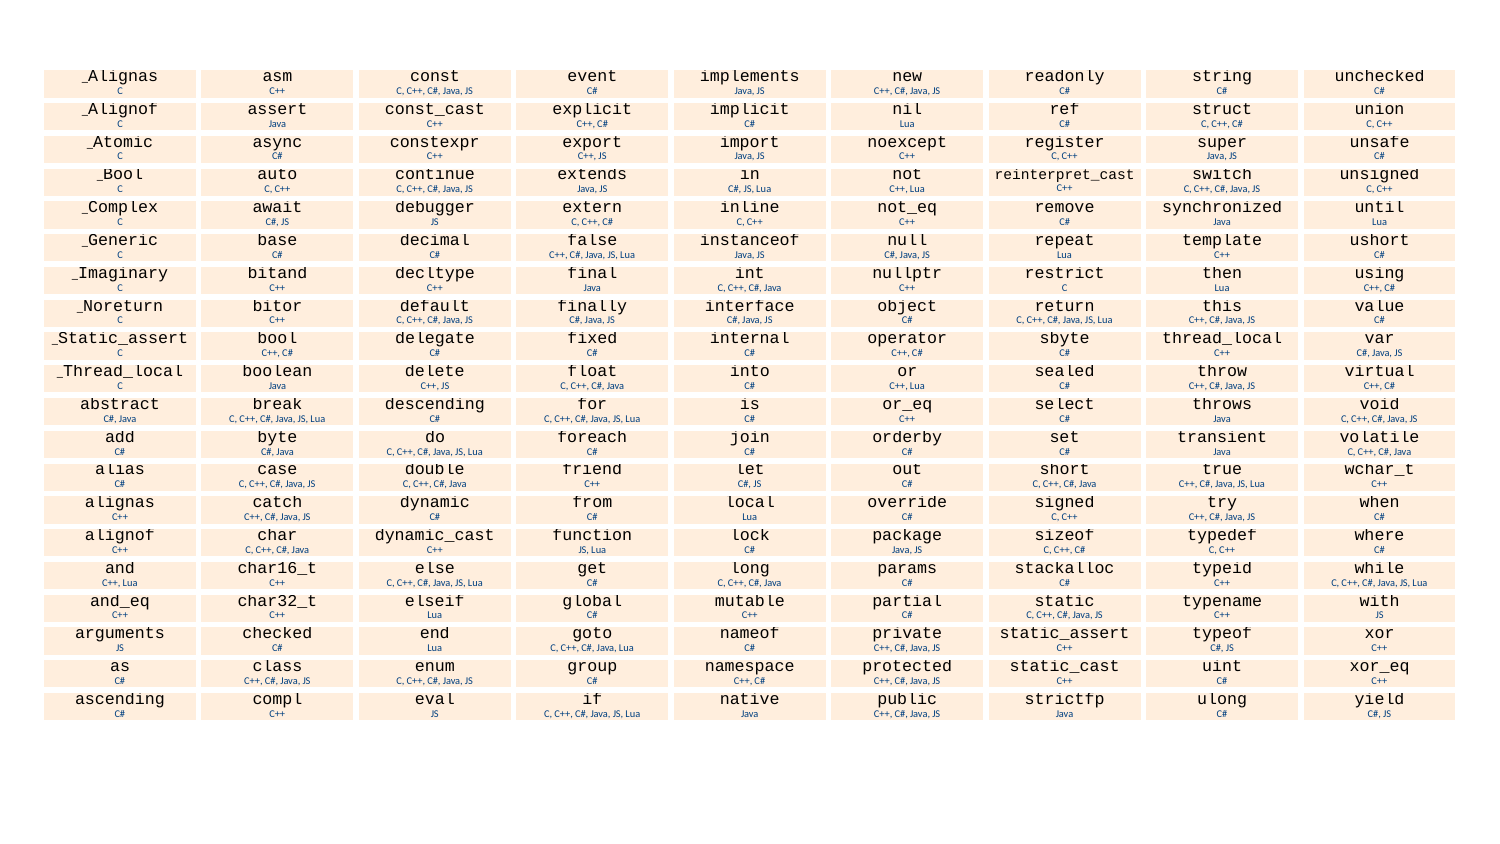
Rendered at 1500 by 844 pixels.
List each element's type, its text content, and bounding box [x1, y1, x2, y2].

table_header const C, C++, C#, Java, JS [359, 70, 511, 98]
table_cell struct C, C++, C# [1146, 103, 1298, 130]
table_cell false C++, C#, Java, JS, Lua [516, 234, 668, 261]
table_cell _Bool C [44, 169, 196, 196]
table_cell try C++, C#, Java, JS [1146, 496, 1298, 524]
table_cell continue C, C++, C#, Java, JS [359, 169, 511, 196]
table_cell bitor C++ [201, 300, 353, 327]
table_cell base C# [201, 234, 353, 261]
table_header asm C++ [201, 70, 353, 98]
table_cell typename C++ [1146, 595, 1298, 622]
table_cell extends Java, JS [516, 169, 668, 196]
table_cell when C# [1304, 496, 1455, 524]
table_cell elseif Lua [359, 595, 511, 622]
table_cell static_assert C++ [989, 627, 1141, 655]
table_cell end Lua [359, 627, 511, 655]
table_cell restrict C [989, 267, 1141, 294]
table_cell and_eq C++ [44, 595, 196, 622]
table_cell params C# [831, 562, 983, 589]
table_cell private C++, C#, Java, JS [831, 627, 983, 655]
table_cell is C# [674, 398, 826, 425]
table_cell boolean Java [201, 365, 353, 392]
table_cell nil Lua [831, 103, 983, 130]
table_cell template C++ [1146, 234, 1298, 261]
table_cell switch C, C++, C#, Java, JS [1146, 169, 1298, 196]
table_cell debugger JS [359, 201, 511, 229]
table_cell bool C++, C# [201, 332, 353, 360]
table_cell if C, C++, C#, Java, JS, Lua [516, 693, 668, 720]
table_cell export C++, JS [516, 136, 668, 163]
table_cell long C, C++, C#, Java [674, 562, 826, 589]
table_cell nameof C# [674, 627, 826, 655]
table_cell get C# [516, 562, 668, 589]
table_cell sbyte C# [989, 332, 1141, 360]
table_cell sizeof C, C++, C# [989, 529, 1141, 556]
table_header new C++, C#, Java, JS [831, 70, 983, 98]
table_cell static_cast C++ [989, 660, 1141, 687]
table_cell thread_local C++ [1146, 332, 1298, 360]
table_cell or C++, Lua [831, 365, 983, 392]
table_cell add C# [44, 431, 196, 458]
table_cell async C# [201, 136, 353, 163]
table_cell yield C#, JS [1304, 693, 1455, 720]
table_cell out C# [831, 464, 983, 491]
table_cell byte C#, Java [201, 431, 353, 458]
table_cell using C++, C# [1304, 267, 1455, 294]
table_cell reinterpret_cast C++ [989, 169, 1141, 196]
table_cell repeat Lua [989, 234, 1141, 261]
table_cell await C#, JS [201, 201, 353, 229]
table_cell _Complex C [44, 201, 196, 229]
table_cell uint C# [1146, 660, 1298, 687]
table_cell unsafe C# [1304, 136, 1455, 163]
table_cell var C#, Java, JS [1304, 332, 1455, 360]
table_cell else C, C++, C#, Java, JS, Lua [359, 562, 511, 589]
table_cell interface C#, Java, JS [674, 300, 826, 327]
table_cell object C# [831, 300, 983, 327]
table_cell delete C++, JS [359, 365, 511, 392]
table_cell enum C, C++, C#, Java, JS [359, 660, 511, 687]
table_cell noexcept C++ [831, 136, 983, 163]
table_cell not_eq C++ [831, 201, 983, 229]
table_cell arguments JS [44, 627, 196, 655]
table_header unchecked C# [1304, 70, 1455, 98]
table_cell as C# [44, 660, 196, 687]
table_cell group C# [516, 660, 668, 687]
table_header string C# [1146, 70, 1298, 98]
table_cell union C, C++ [1304, 103, 1455, 130]
table_cell _Alignof C [44, 103, 196, 130]
table_cell value C# [1304, 300, 1455, 327]
table_cell from C# [516, 496, 668, 524]
table_cell return C, C++, C#, Java, JS, Lua [989, 300, 1141, 327]
table_cell inline C, C++ [674, 201, 826, 229]
table_cell stackalloc C# [989, 562, 1141, 589]
table_cell until Lua [1304, 201, 1455, 229]
table_cell float C, C++, C#, Java [516, 365, 668, 392]
table_cell checked C# [201, 627, 353, 655]
table_cell static C, C++, C#, Java, JS [989, 595, 1141, 622]
table_cell _Noreturn C [44, 300, 196, 327]
table_cell catch C++, C#, Java, JS [201, 496, 353, 524]
table_cell implicit C# [674, 103, 826, 130]
table_cell global C# [516, 595, 668, 622]
table_cell override C# [831, 496, 983, 524]
table_cell alignof C++ [44, 529, 196, 556]
table_cell then Lua [1146, 267, 1298, 294]
table_cell _Static_assert C [44, 332, 196, 360]
table_cell ushort C# [1304, 234, 1455, 261]
table_cell partial C# [831, 595, 983, 622]
table_cell orderby C# [831, 431, 983, 458]
table_cell dynamic_cast C++ [359, 529, 511, 556]
table_cell class C++, C#, Java, JS [201, 660, 353, 687]
table_cell dynamic C# [359, 496, 511, 524]
table_cell short C, C++, C#, Java [989, 464, 1141, 491]
table_cell finally C#, Java, JS [516, 300, 668, 327]
table_cell xor_eq C++ [1304, 660, 1455, 687]
table_cell instanceof Java, JS [674, 234, 826, 261]
table_cell transient Java [1146, 431, 1298, 458]
table_cell int C, C++, C#, Java [674, 267, 826, 294]
table_cell set C# [989, 431, 1141, 458]
table_cell sealed C# [989, 365, 1141, 392]
table_cell signed C, C++ [989, 496, 1141, 524]
table_cell double C, C++, C#, Java [359, 464, 511, 491]
table_cell internal C# [674, 332, 826, 360]
table_cell volatile C, C++, C#, Java [1304, 431, 1455, 458]
table_cell join C# [674, 431, 826, 458]
table_cell default C, C++, C#, Java, JS [359, 300, 511, 327]
table_cell let C#, JS [674, 464, 826, 491]
table_cell final Java [516, 267, 668, 294]
table_cell in C#, JS, Lua [674, 169, 826, 196]
table_cell typeid C++ [1146, 562, 1298, 589]
table_cell constexpr C++ [359, 136, 511, 163]
table_cell decimal C# [359, 234, 511, 261]
table_cell compl C++ [201, 693, 353, 720]
table_cell fixed C# [516, 332, 668, 360]
table_cell namespace C++, C# [674, 660, 826, 687]
table_cell package Java, JS [831, 529, 983, 556]
table_cell assert Java [201, 103, 353, 130]
table_cell or_eq C++ [831, 398, 983, 425]
table_cell lock C# [674, 529, 826, 556]
table_cell bitand C++ [201, 267, 353, 294]
table_cell remove C# [989, 201, 1141, 229]
table_header _Alignas C [44, 70, 196, 98]
table_cell const_cast C++ [359, 103, 511, 130]
table_cell alias C# [44, 464, 196, 491]
table_header readonly C# [989, 70, 1141, 98]
table_header implements Java, JS [674, 70, 826, 98]
table_cell void C, C++, C#, Java, JS [1304, 398, 1455, 425]
table_cell null C#, Java, JS [831, 234, 983, 261]
table_cell extern C, C++, C# [516, 201, 668, 229]
table_cell ulong C# [1146, 693, 1298, 720]
table_cell alignas C++ [44, 496, 196, 524]
table_cell friend C++ [516, 464, 668, 491]
table_cell strictfp Java [989, 693, 1141, 720]
table_cell char16_t C++ [201, 562, 353, 589]
table_cell do C, C++, C#, Java, JS, Lua [359, 431, 511, 458]
table_cell throws Java [1146, 398, 1298, 425]
table_cell not C++, Lua [831, 169, 983, 196]
table_cell unsigned C, C++ [1304, 169, 1455, 196]
table_cell nullptr C++ [831, 267, 983, 294]
table_cell auto C, C++ [201, 169, 353, 196]
table_cell native Java [674, 693, 826, 720]
table_cell xor C++ [1304, 627, 1455, 655]
table_cell _Generic C [44, 234, 196, 261]
table_cell ref C# [989, 103, 1141, 130]
table_cell while C, C++, C#, Java, JS, Lua [1304, 562, 1455, 589]
table_cell case C, C++, C#, Java, JS [201, 464, 353, 491]
table_cell super Java, JS [1146, 136, 1298, 163]
table_cell with JS [1304, 595, 1455, 622]
table_cell delegate C# [359, 332, 511, 360]
table_cell where C# [1304, 529, 1455, 556]
table_cell virtual C++, C# [1304, 365, 1455, 392]
table_cell operator C++, C# [831, 332, 983, 360]
table_cell typedef C, C++ [1146, 529, 1298, 556]
table_cell local Lua [674, 496, 826, 524]
table_cell true C++, C#, Java, JS, Lua [1146, 464, 1298, 491]
table_cell _Atomic C [44, 136, 196, 163]
table_header event C# [516, 70, 668, 98]
table_cell ascending C# [44, 693, 196, 720]
table_cell char32_t C++ [201, 595, 353, 622]
table_cell register C, C++ [989, 136, 1141, 163]
table_cell break C, C++, C#, Java, JS, Lua [201, 398, 353, 425]
table_cell decltype C++ [359, 267, 511, 294]
table_cell typeof C#, JS [1146, 627, 1298, 655]
table_cell _Imaginary C [44, 267, 196, 294]
table_cell wchar_t C++ [1304, 464, 1455, 491]
table_cell import Java, JS [674, 136, 826, 163]
table_cell _Thread_local C [44, 365, 196, 392]
table_cell function JS, Lua [516, 529, 668, 556]
table_cell throw C++, C#, Java, JS [1146, 365, 1298, 392]
table_cell foreach C# [516, 431, 668, 458]
table_cell mutable C++ [674, 595, 826, 622]
table_cell into C# [674, 365, 826, 392]
table_cell synchronized Java [1146, 201, 1298, 229]
table_cell and C++, Lua [44, 562, 196, 589]
table_cell abstract C#, Java [44, 398, 196, 425]
table_cell descending C# [359, 398, 511, 425]
table_cell explicit C++, C# [516, 103, 668, 130]
table_cell eval JS [359, 693, 511, 720]
table_cell for C, C++, C#, Java, JS, Lua [516, 398, 668, 425]
table_cell char C, C++, C#, Java [201, 529, 353, 556]
table_cell goto C, C++, C#, Java, Lua [516, 627, 668, 655]
table_cell public C++, C#, Java, JS [831, 693, 983, 720]
table_cell protected C++, C#, Java, JS [831, 660, 983, 687]
table_cell this C++, C#, Java, JS [1146, 300, 1298, 327]
table_cell select C# [989, 398, 1141, 425]
